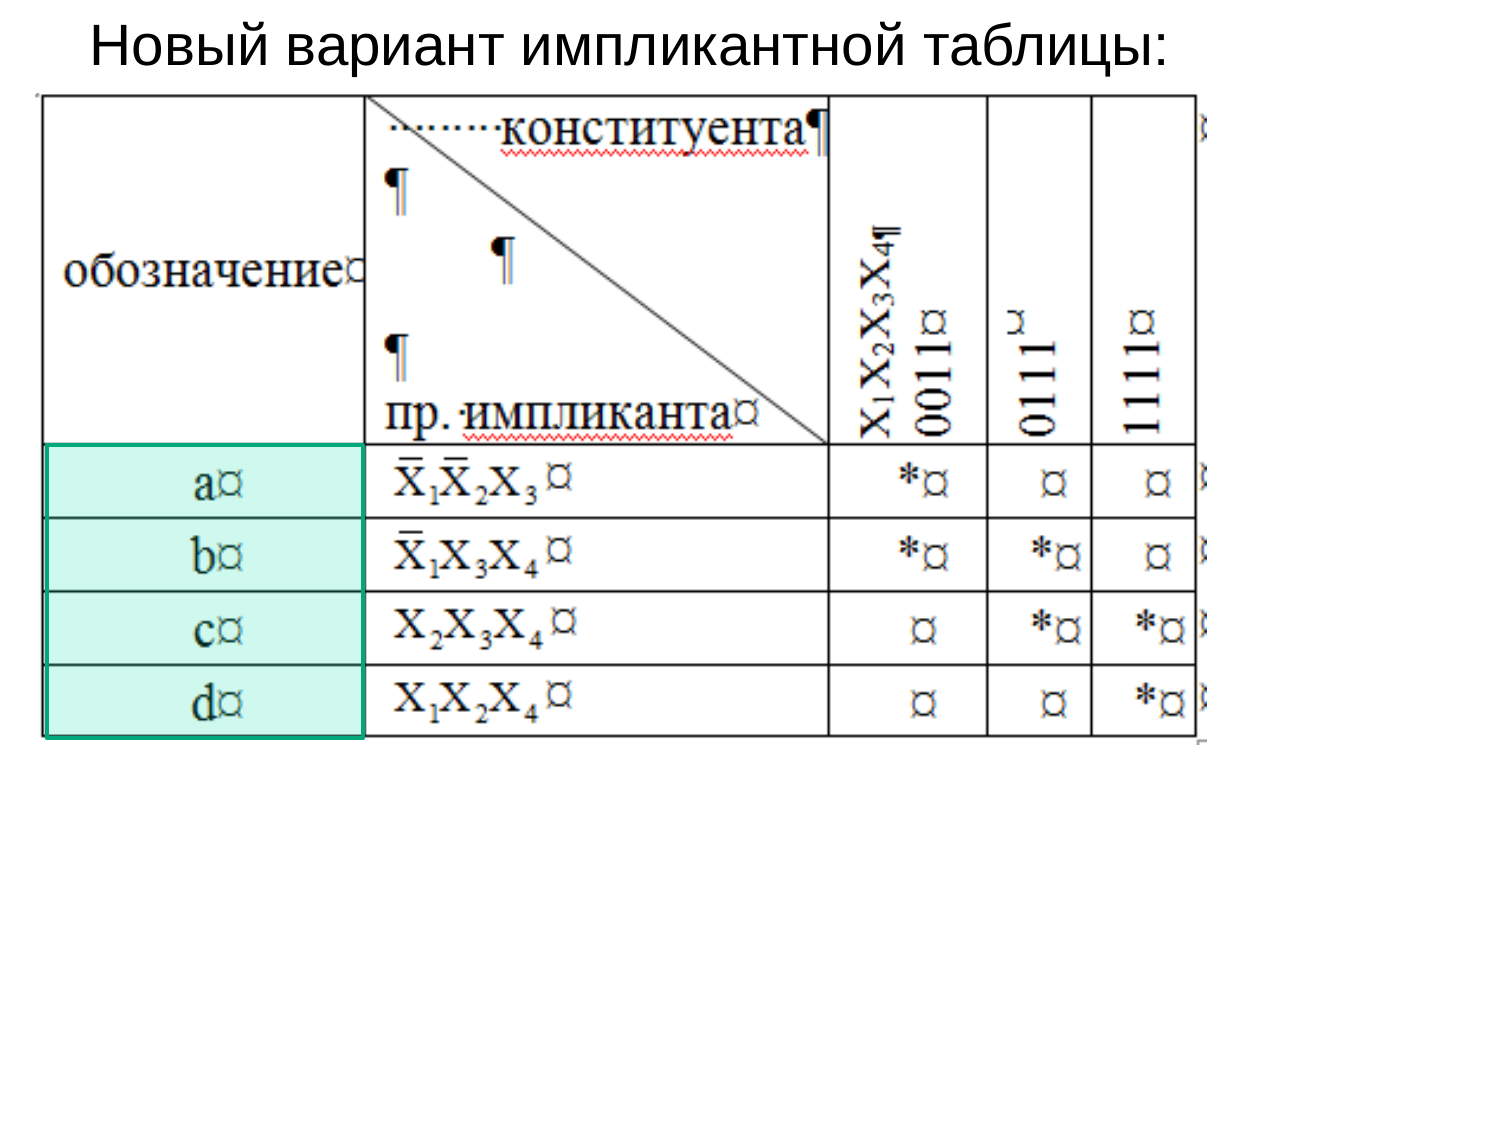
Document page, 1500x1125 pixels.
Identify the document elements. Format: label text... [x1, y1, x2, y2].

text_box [34, 93, 1208, 746]
text_box Новый вариант импликантной таблицы: [0, 1, 1500, 85]
